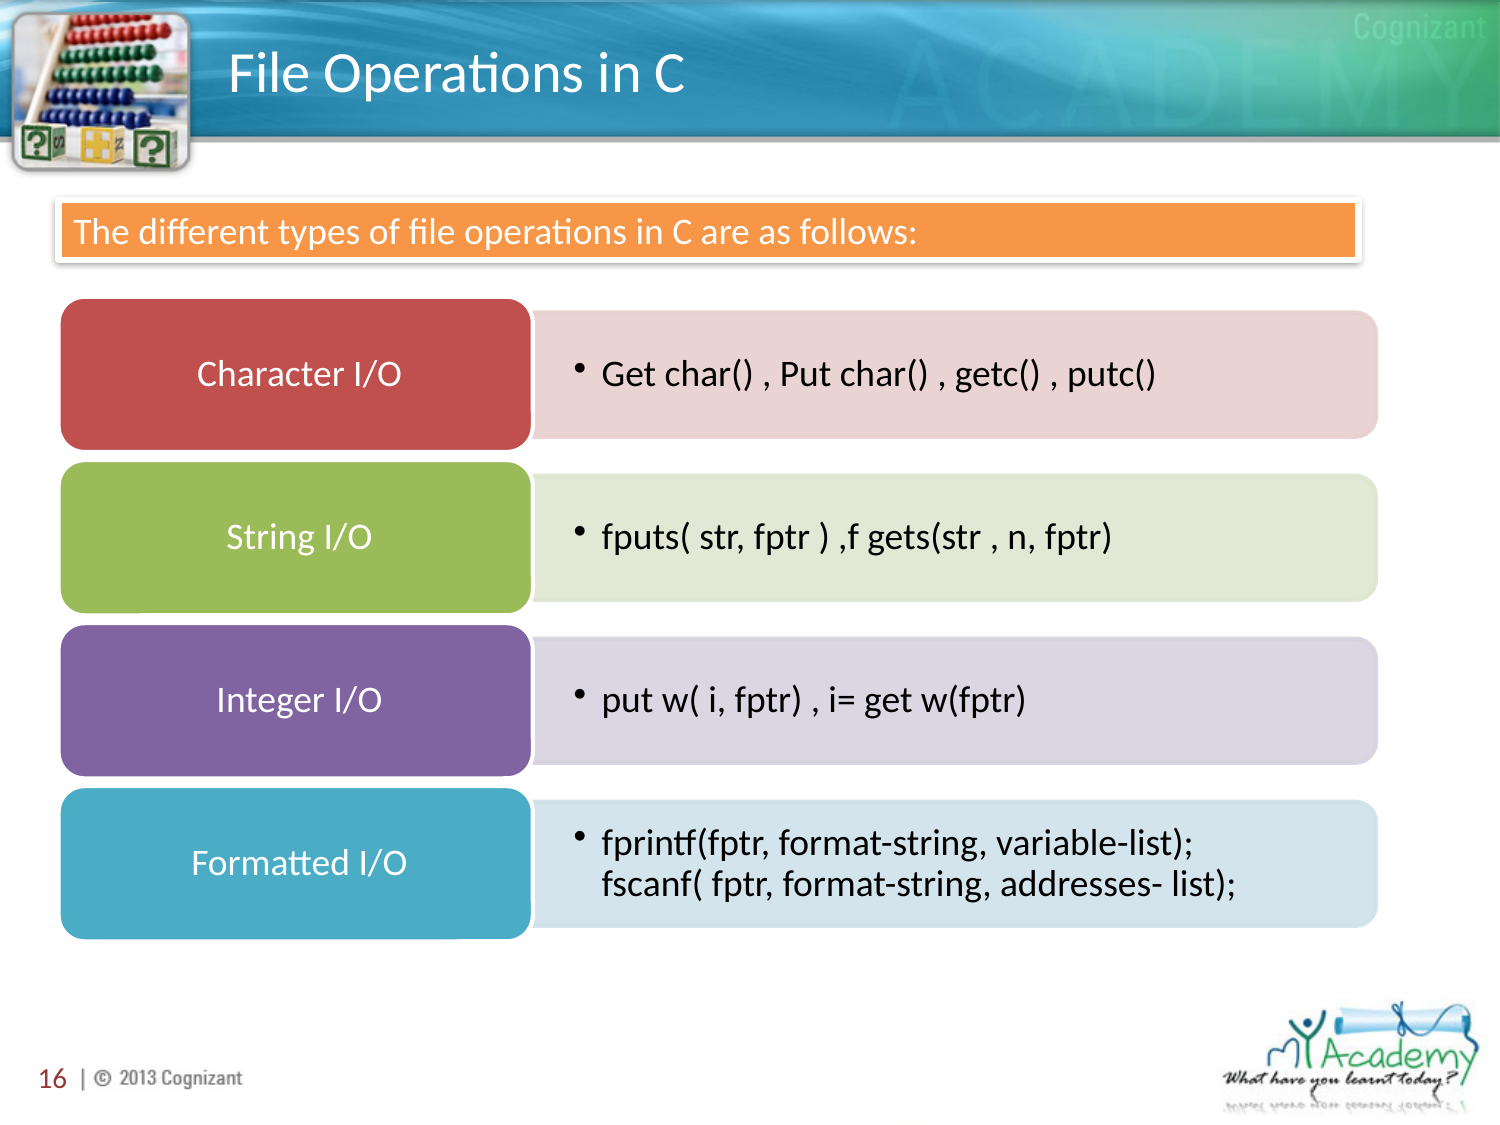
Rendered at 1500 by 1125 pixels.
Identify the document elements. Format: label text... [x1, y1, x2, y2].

picture [0, 0, 1500, 1125]
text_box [58, 296, 1377, 942]
text_box The different types of file operations in C are as follows: [55, 197, 1362, 263]
title File Operations in C [213, 0, 1500, 163]
slide_number 16 [22, 1052, 98, 1098]
